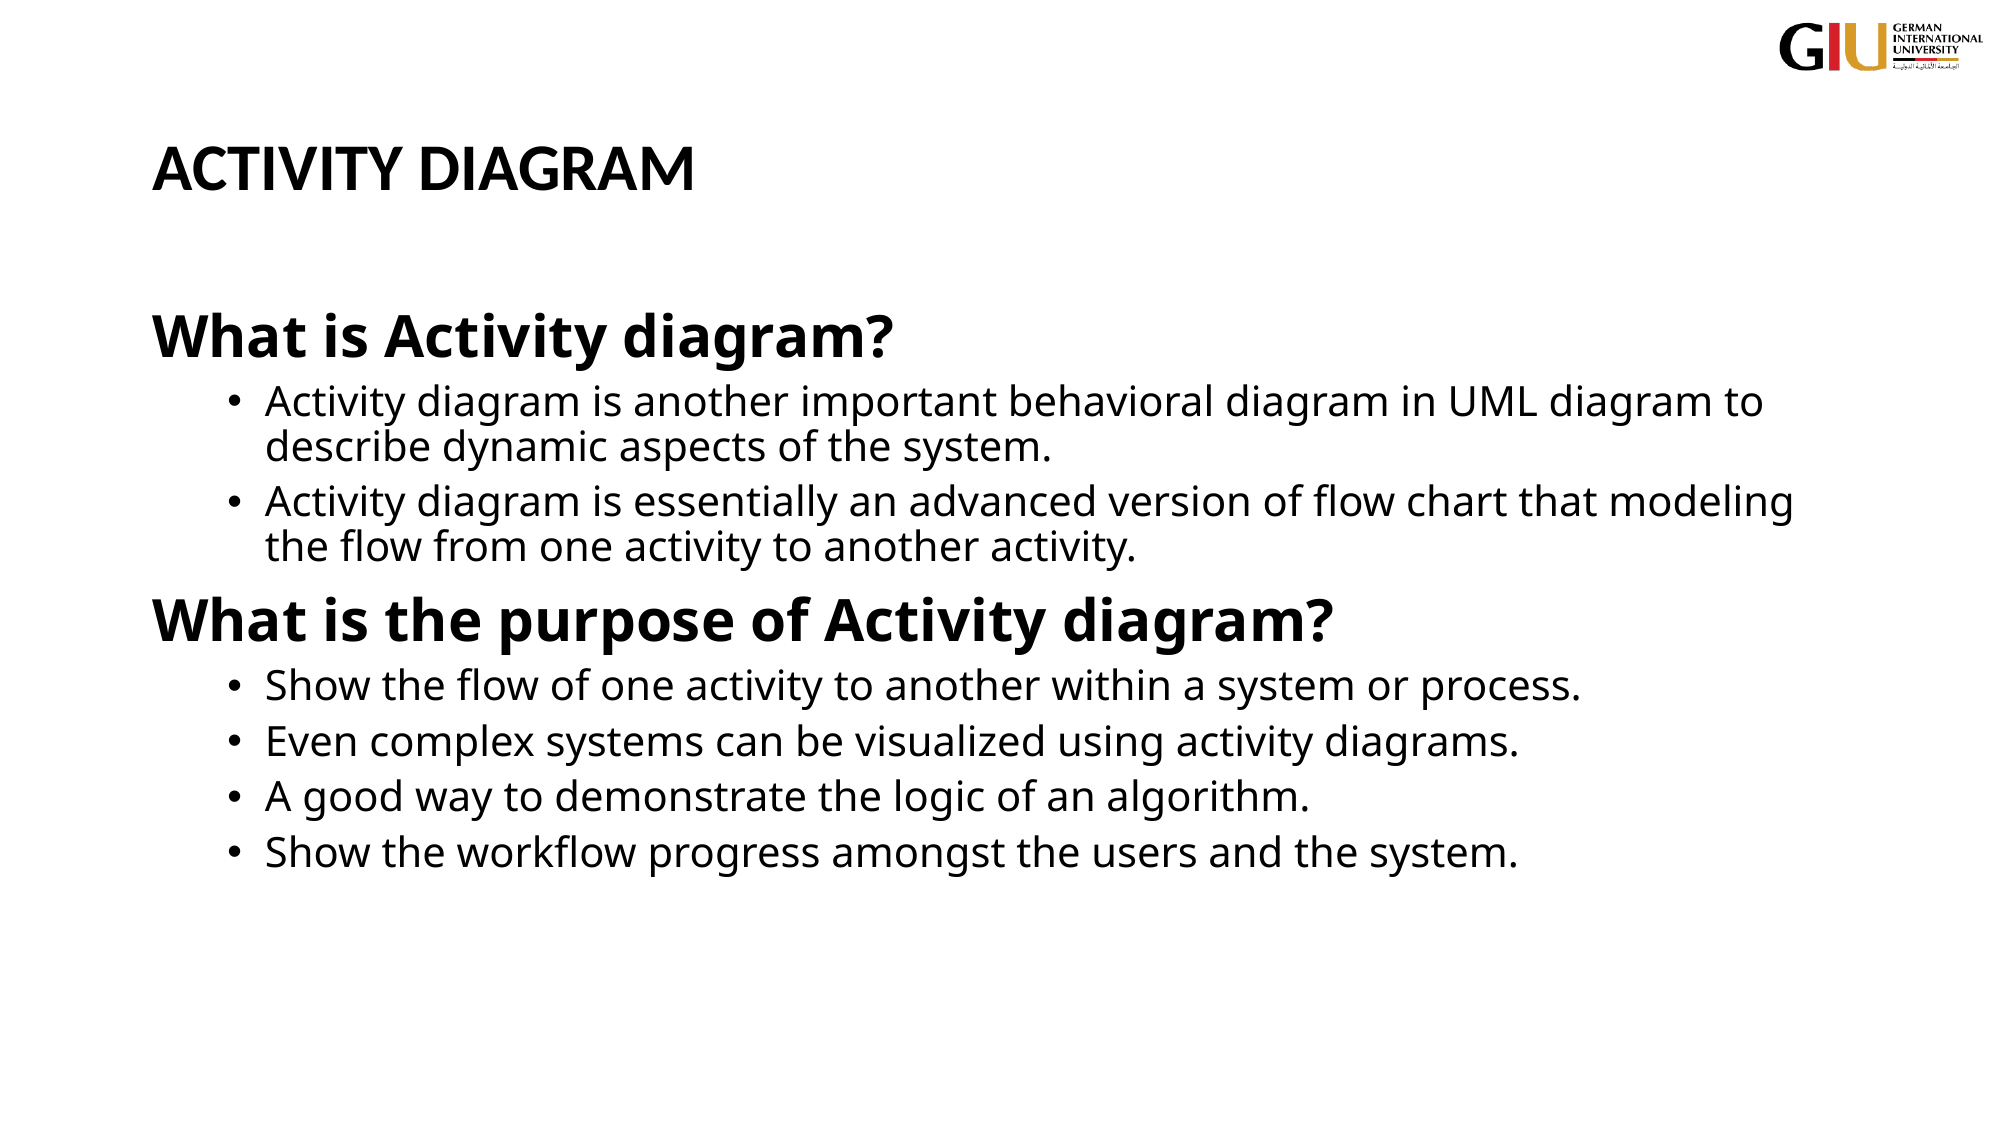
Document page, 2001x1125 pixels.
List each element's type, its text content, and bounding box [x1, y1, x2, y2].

picture [1776, 20, 1985, 75]
title ACTIVITY DIAGRAM [137, 59, 1863, 278]
list What is Activity diagram? Activity diagram is another important behavioral diagram in UML diagram to describe dynamic aspects of the system. Activity diagram is essentially an advanced version of flow chart that modeling the flow from one activity to another activity. What is the purpose of Activity diagram? Show the flow of one activity to another within a system or process. Even complex systems can be visualized using activity diagrams. A good way to demonstrate the logic of an algorithm. Show the workflow progress amongst the users and the system. [137, 299, 1863, 1014]
